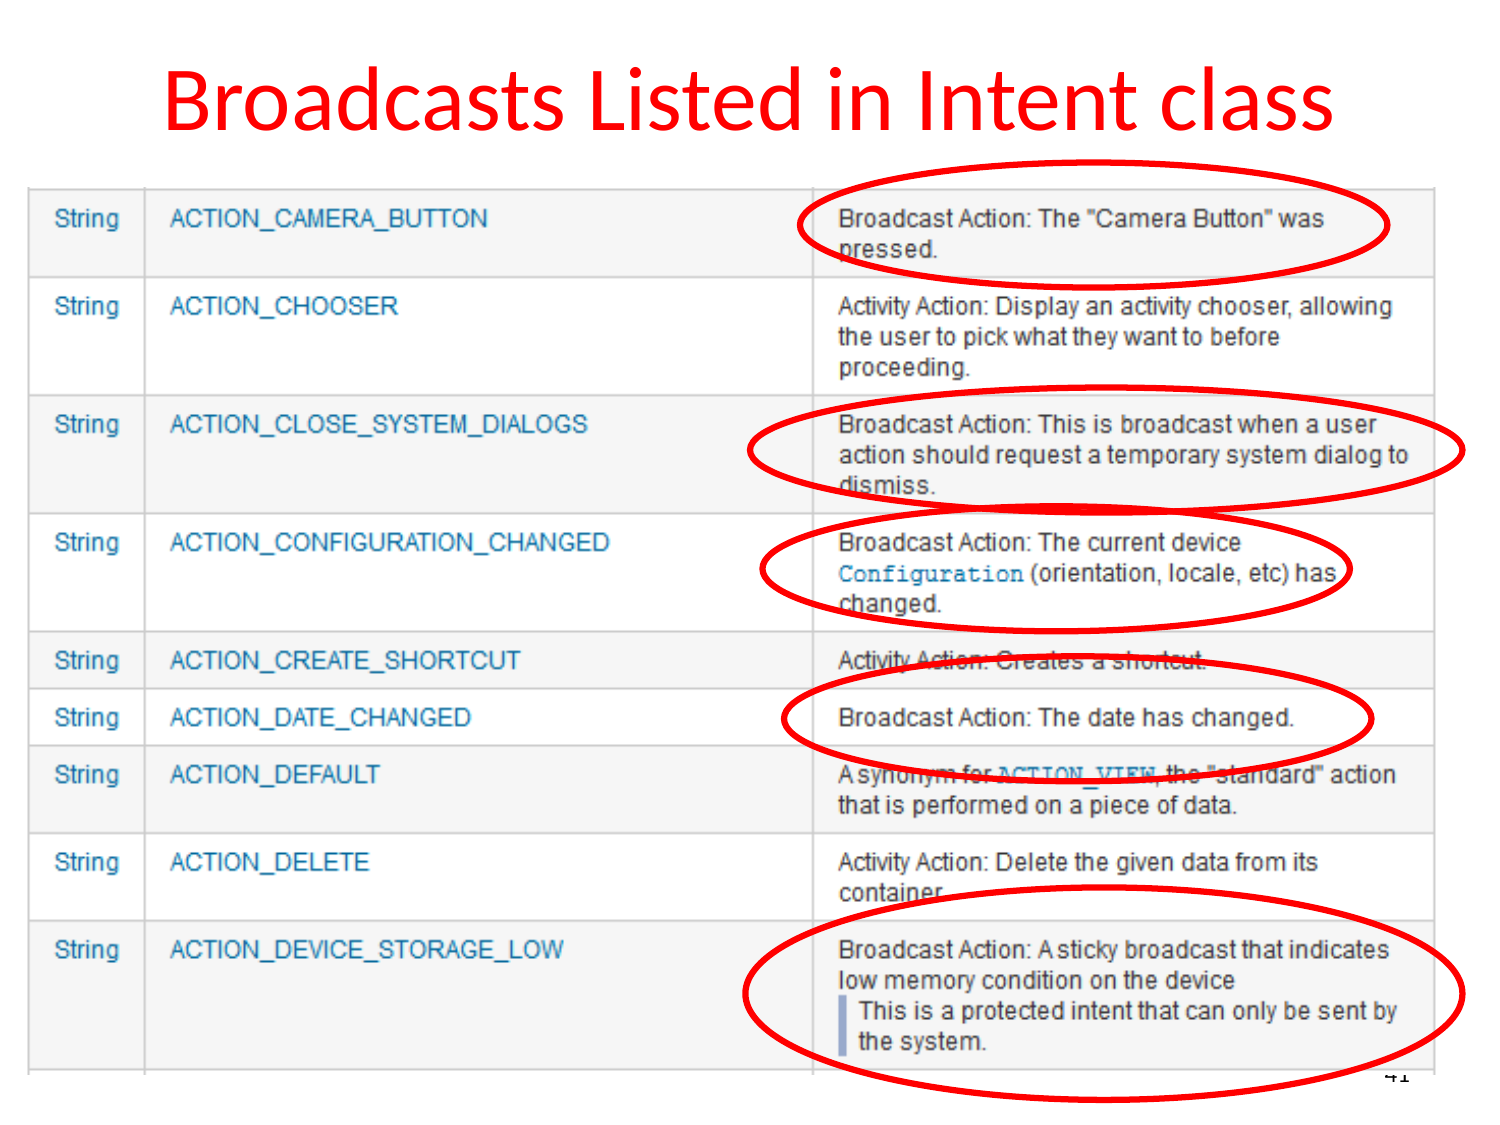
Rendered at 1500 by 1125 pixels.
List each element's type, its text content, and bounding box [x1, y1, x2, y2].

slide_number 41 [1074, 1084, 1425, 1103]
picture [24, 187, 1442, 1076]
text_box [859, 160, 1328, 185]
text_box [1446, 428, 1465, 472]
title Broadcasts Listed in Intent class [75, 0, 1425, 185]
text_box [904, 1084, 1304, 1102]
text_box [1446, 959, 1465, 1029]
